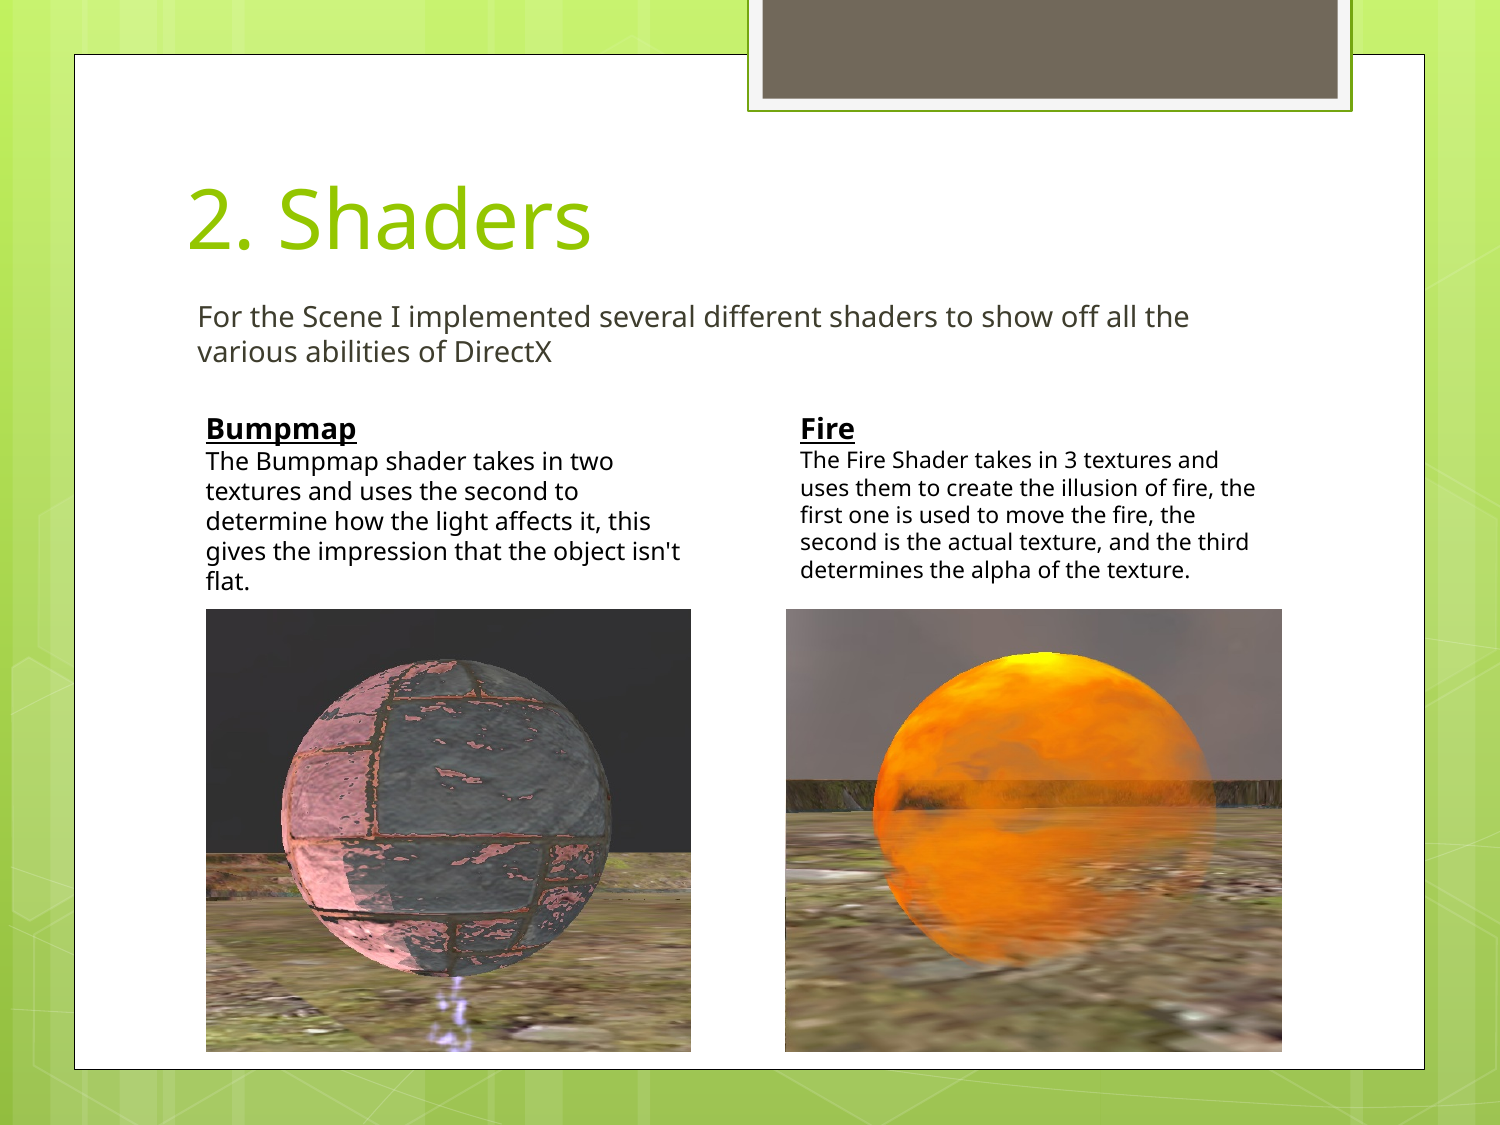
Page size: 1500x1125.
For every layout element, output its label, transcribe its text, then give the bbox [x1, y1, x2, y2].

text_box Bumpmap The Bumpmap shader takes in two textures and uses the second to determine how the light affects it, this gives the impression that the object isn't flat. [179, 403, 723, 648]
text_box Fire The Fire Shader takes in 3 textures and uses them to create the illusion of fire, the first one is used to move the fire, the second is the actual texture, and the third determines the alpha of the texture. [785, 403, 1282, 609]
picture [206, 609, 692, 1052]
list For the Scene I implemented several different shaders to show off all the various abilities of DirectX [171, 290, 1283, 398]
picture [785, 609, 1282, 1052]
title 2. Shaders [171, 137, 1324, 274]
